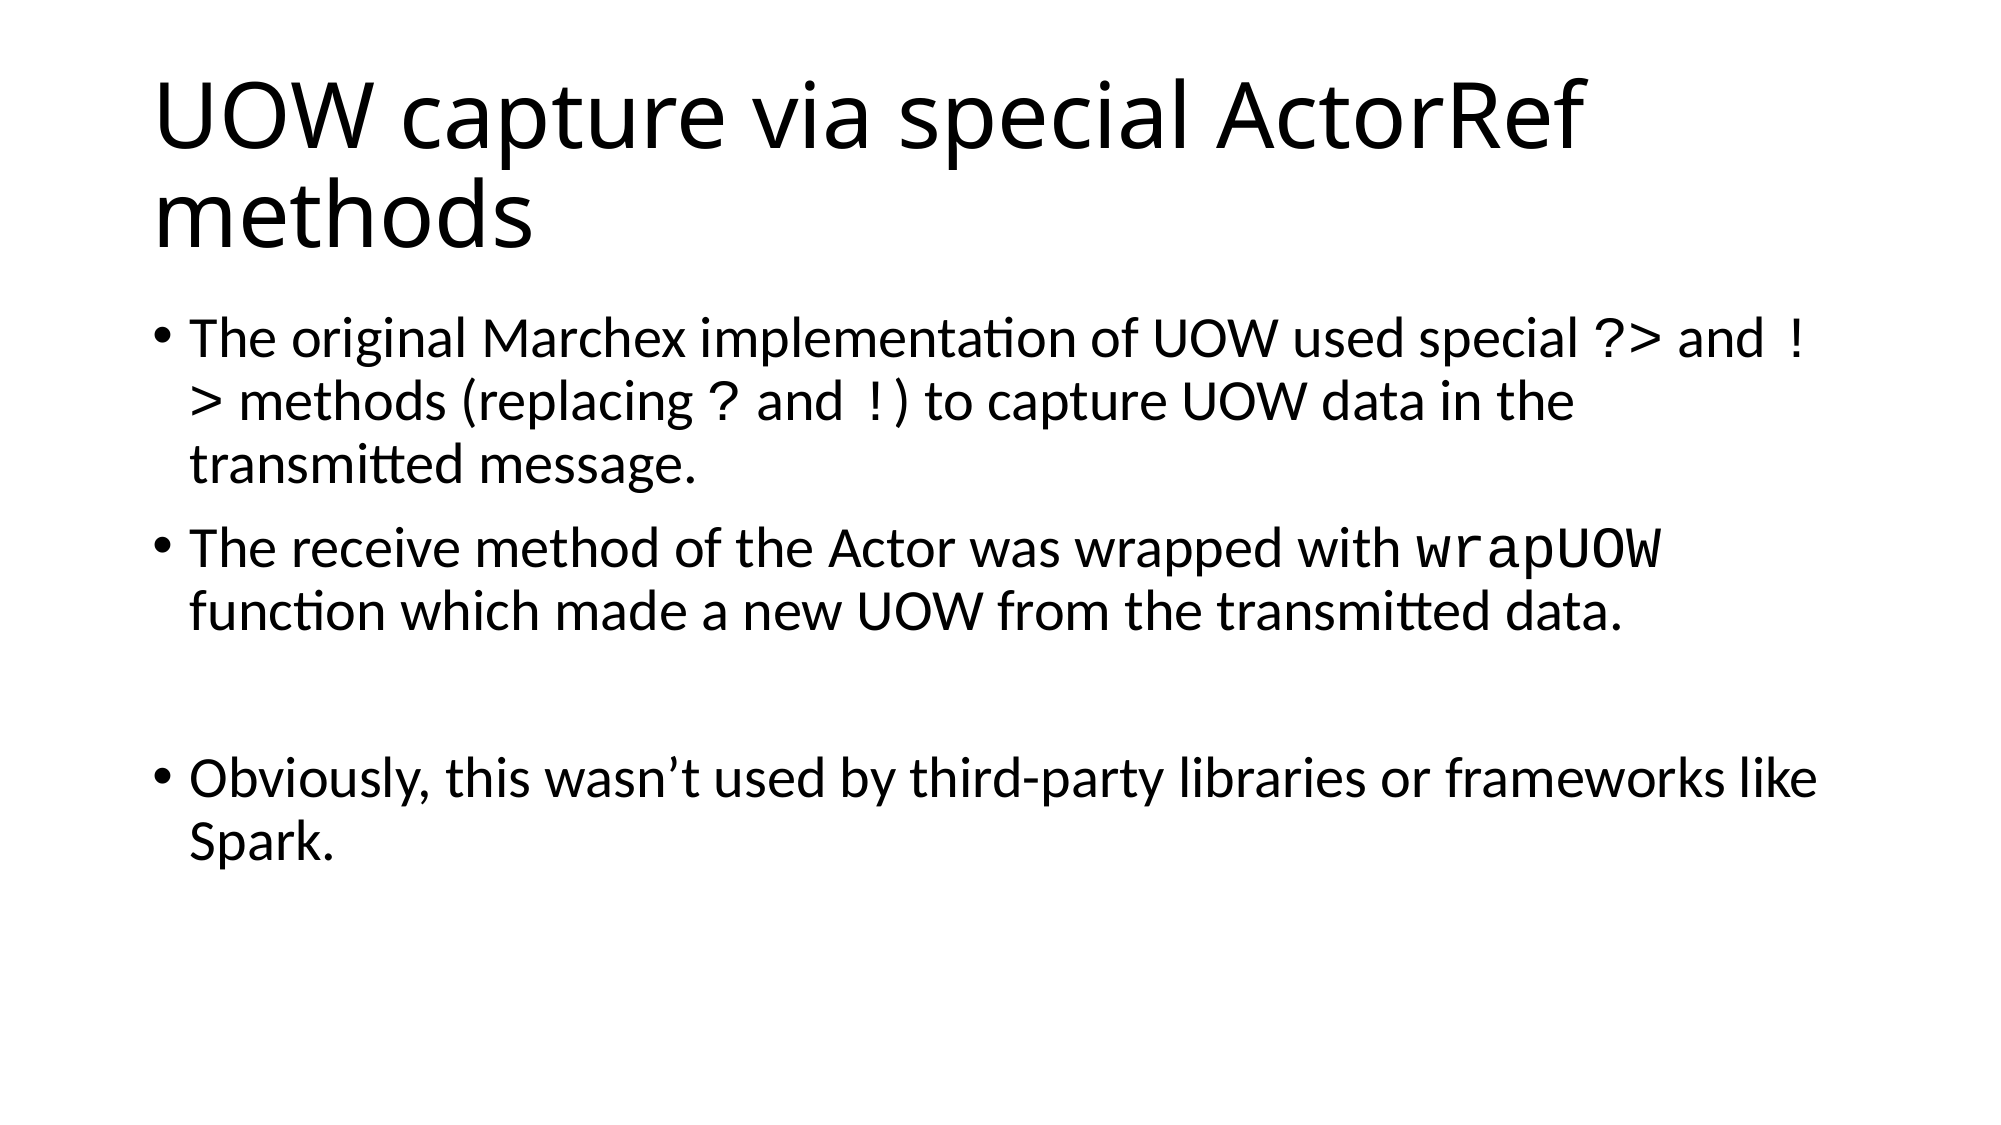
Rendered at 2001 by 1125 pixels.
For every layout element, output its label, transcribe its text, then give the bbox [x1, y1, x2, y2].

title UOW capture via special ActorRef methods [137, 59, 1863, 278]
list The original Marchex implementation of UOW used special ?> and !> methods (replacing ? and !) to capture UOW data in the transmitted message. The receive method of the Actor was wrapped with wrapUOW function which made a new UOW from the transmitted data. Obviously, this wasn’t used by third-party libraries or frameworks like Spark. [137, 299, 1863, 1014]
